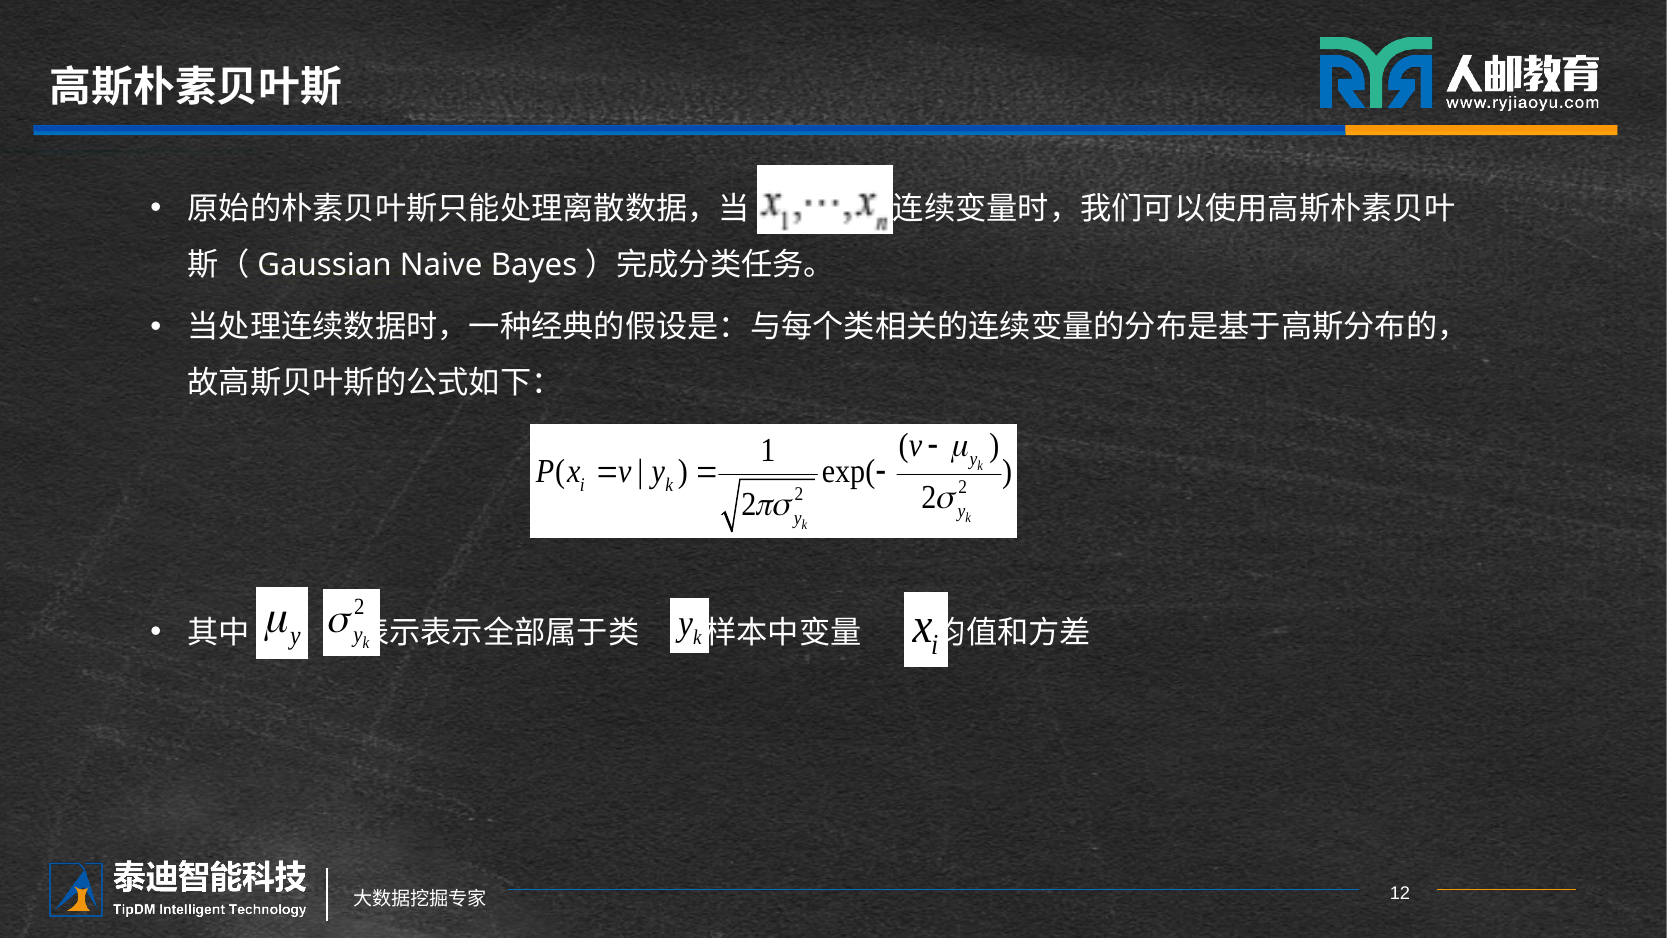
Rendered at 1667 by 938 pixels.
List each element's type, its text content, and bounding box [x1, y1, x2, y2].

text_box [669, 598, 709, 654]
picture [0, 0, 1667, 938]
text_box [530, 423, 1018, 539]
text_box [756, 165, 894, 235]
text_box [256, 586, 308, 660]
list 原始的朴素贝叶斯只能处理离散数据，当 是连续变量时，我们可以使用高斯朴素贝叶斯（Gaussian Naive Bayes）完成分类任务。 当处理连续数据时，一种经典的假设是：与每个类相关的连续变量的分布是基于高斯分布的，故高斯贝叶斯的公式如下： 其中 ， 表示表示全部属于类 的样本中变量 的均值和方差 [135, 161, 1503, 836]
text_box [903, 591, 949, 668]
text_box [322, 588, 381, 656]
title 高斯朴素贝叶斯 [34, 49, 1535, 122]
